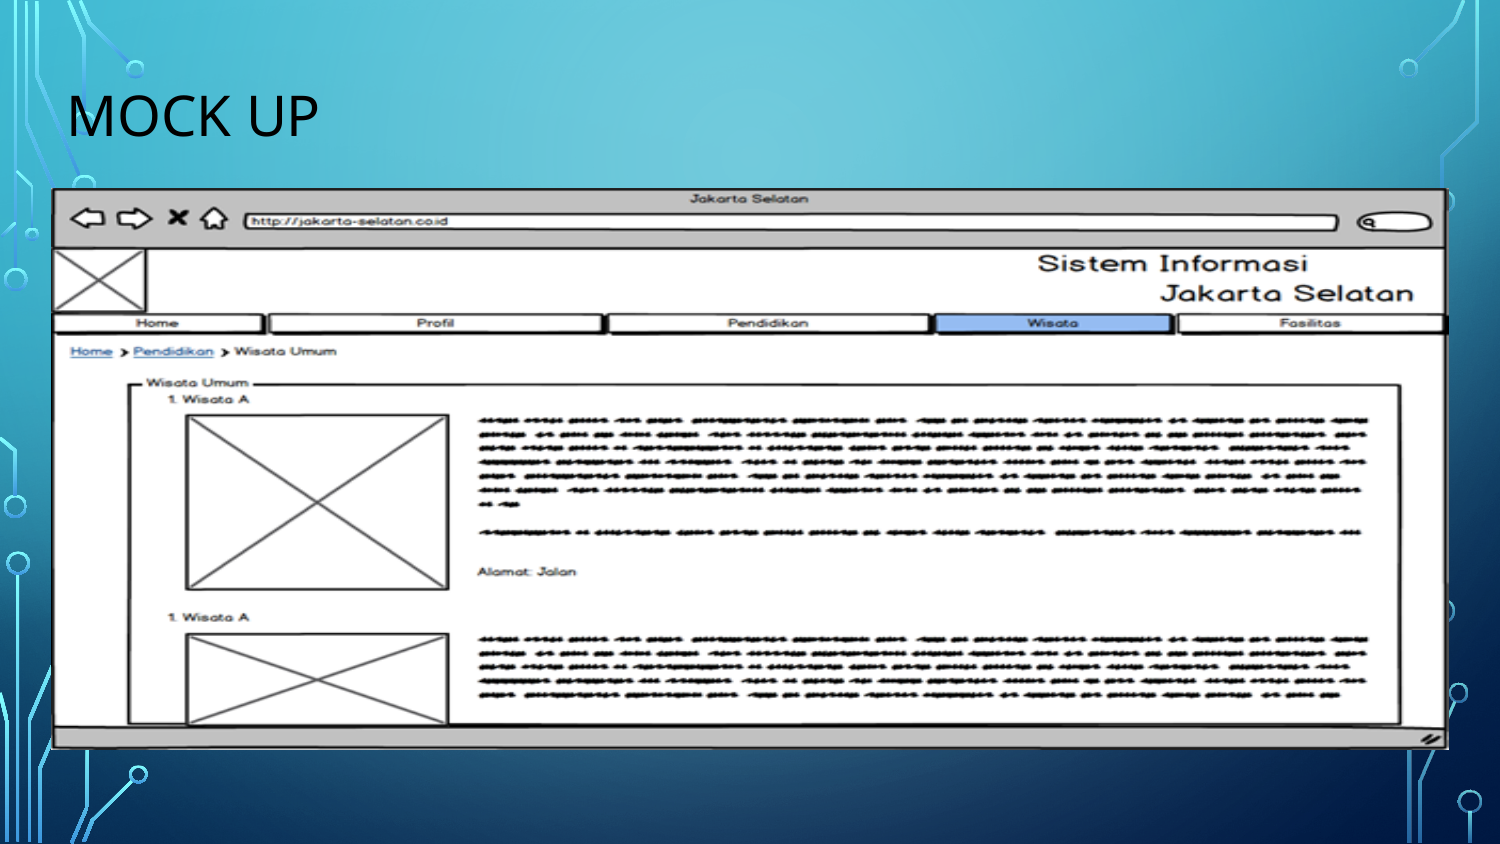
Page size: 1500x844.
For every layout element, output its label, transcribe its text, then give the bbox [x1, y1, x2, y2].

title Mock Up [51, 72, 1449, 167]
picture [50, 188, 1450, 750]
